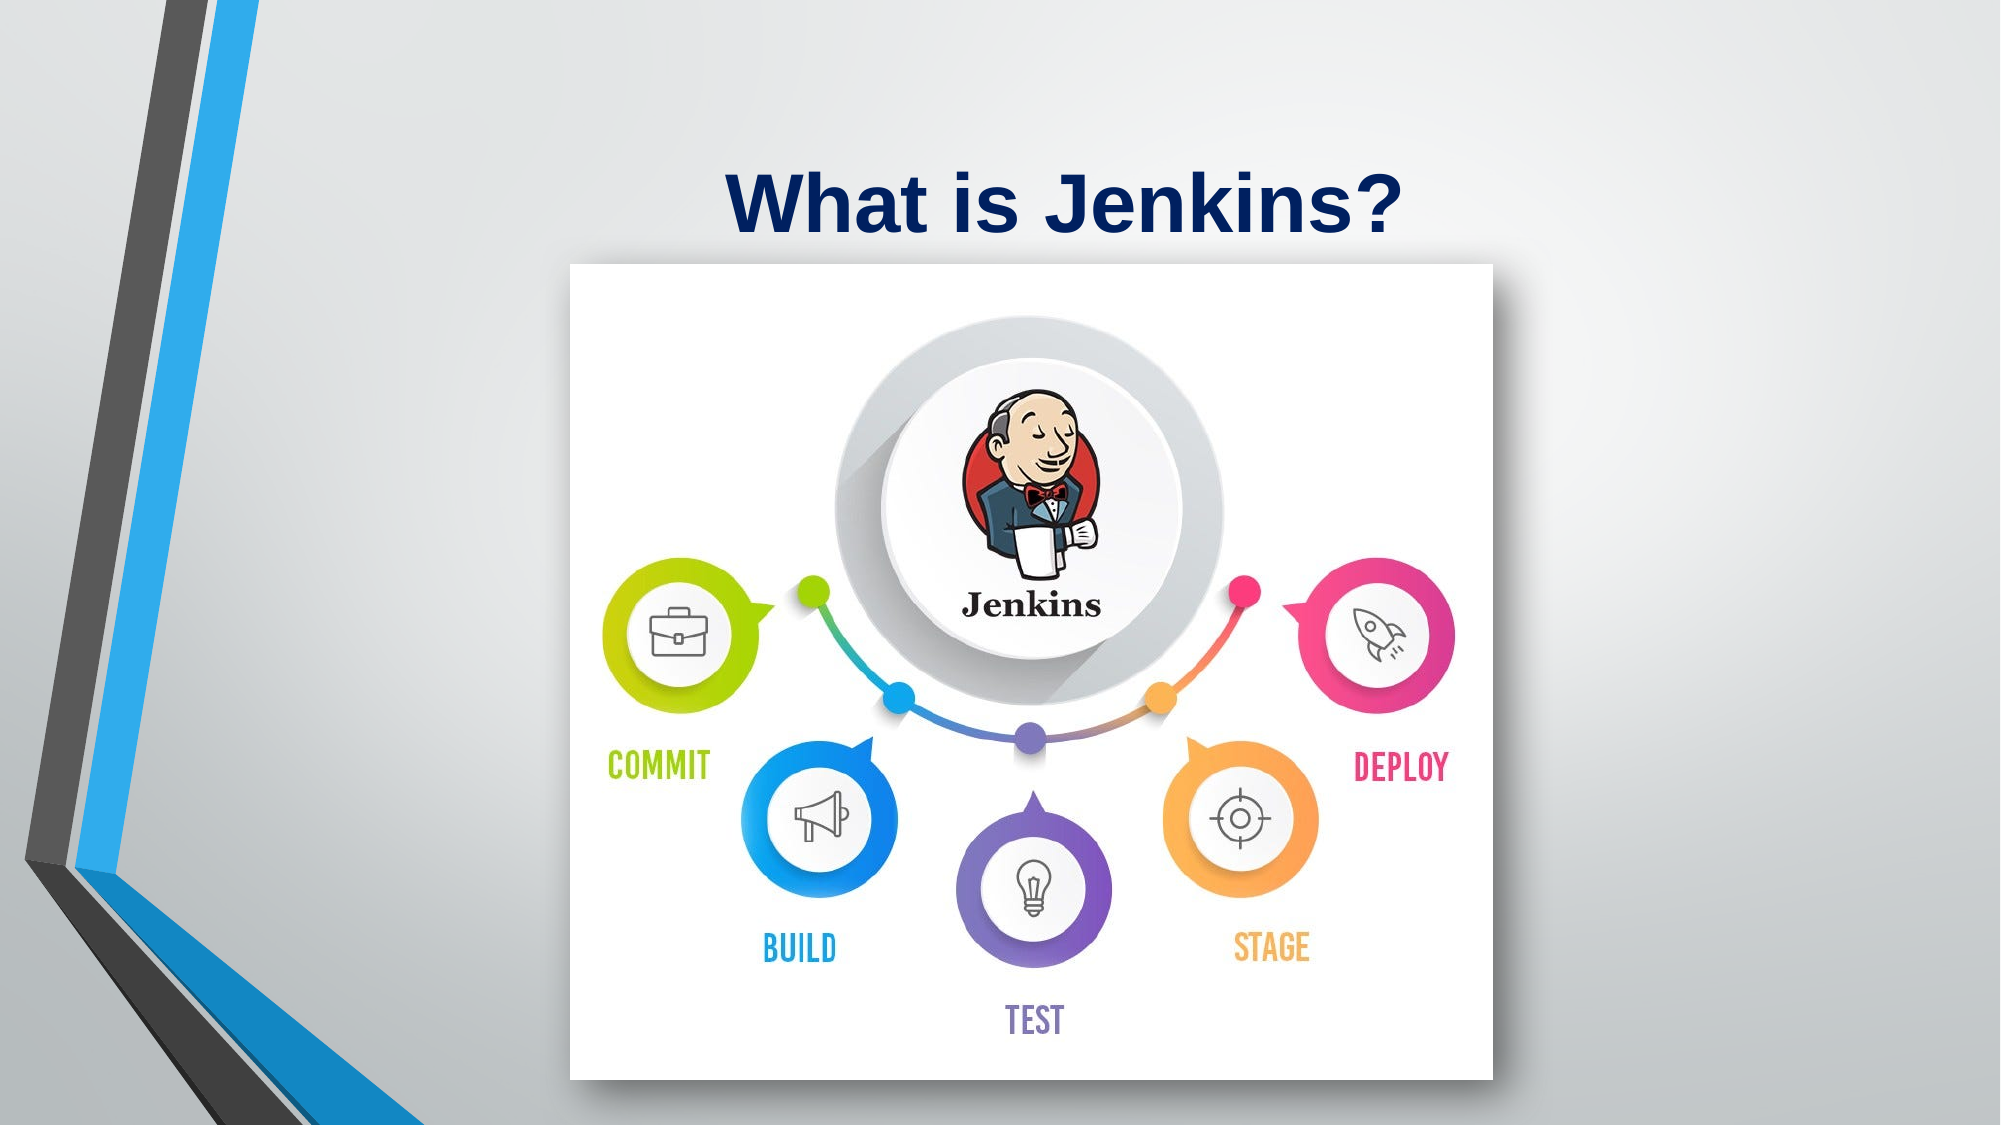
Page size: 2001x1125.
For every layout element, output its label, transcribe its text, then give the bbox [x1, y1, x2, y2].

title What is Jenkins? [243, 112, 1887, 287]
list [570, 264, 1493, 1080]
